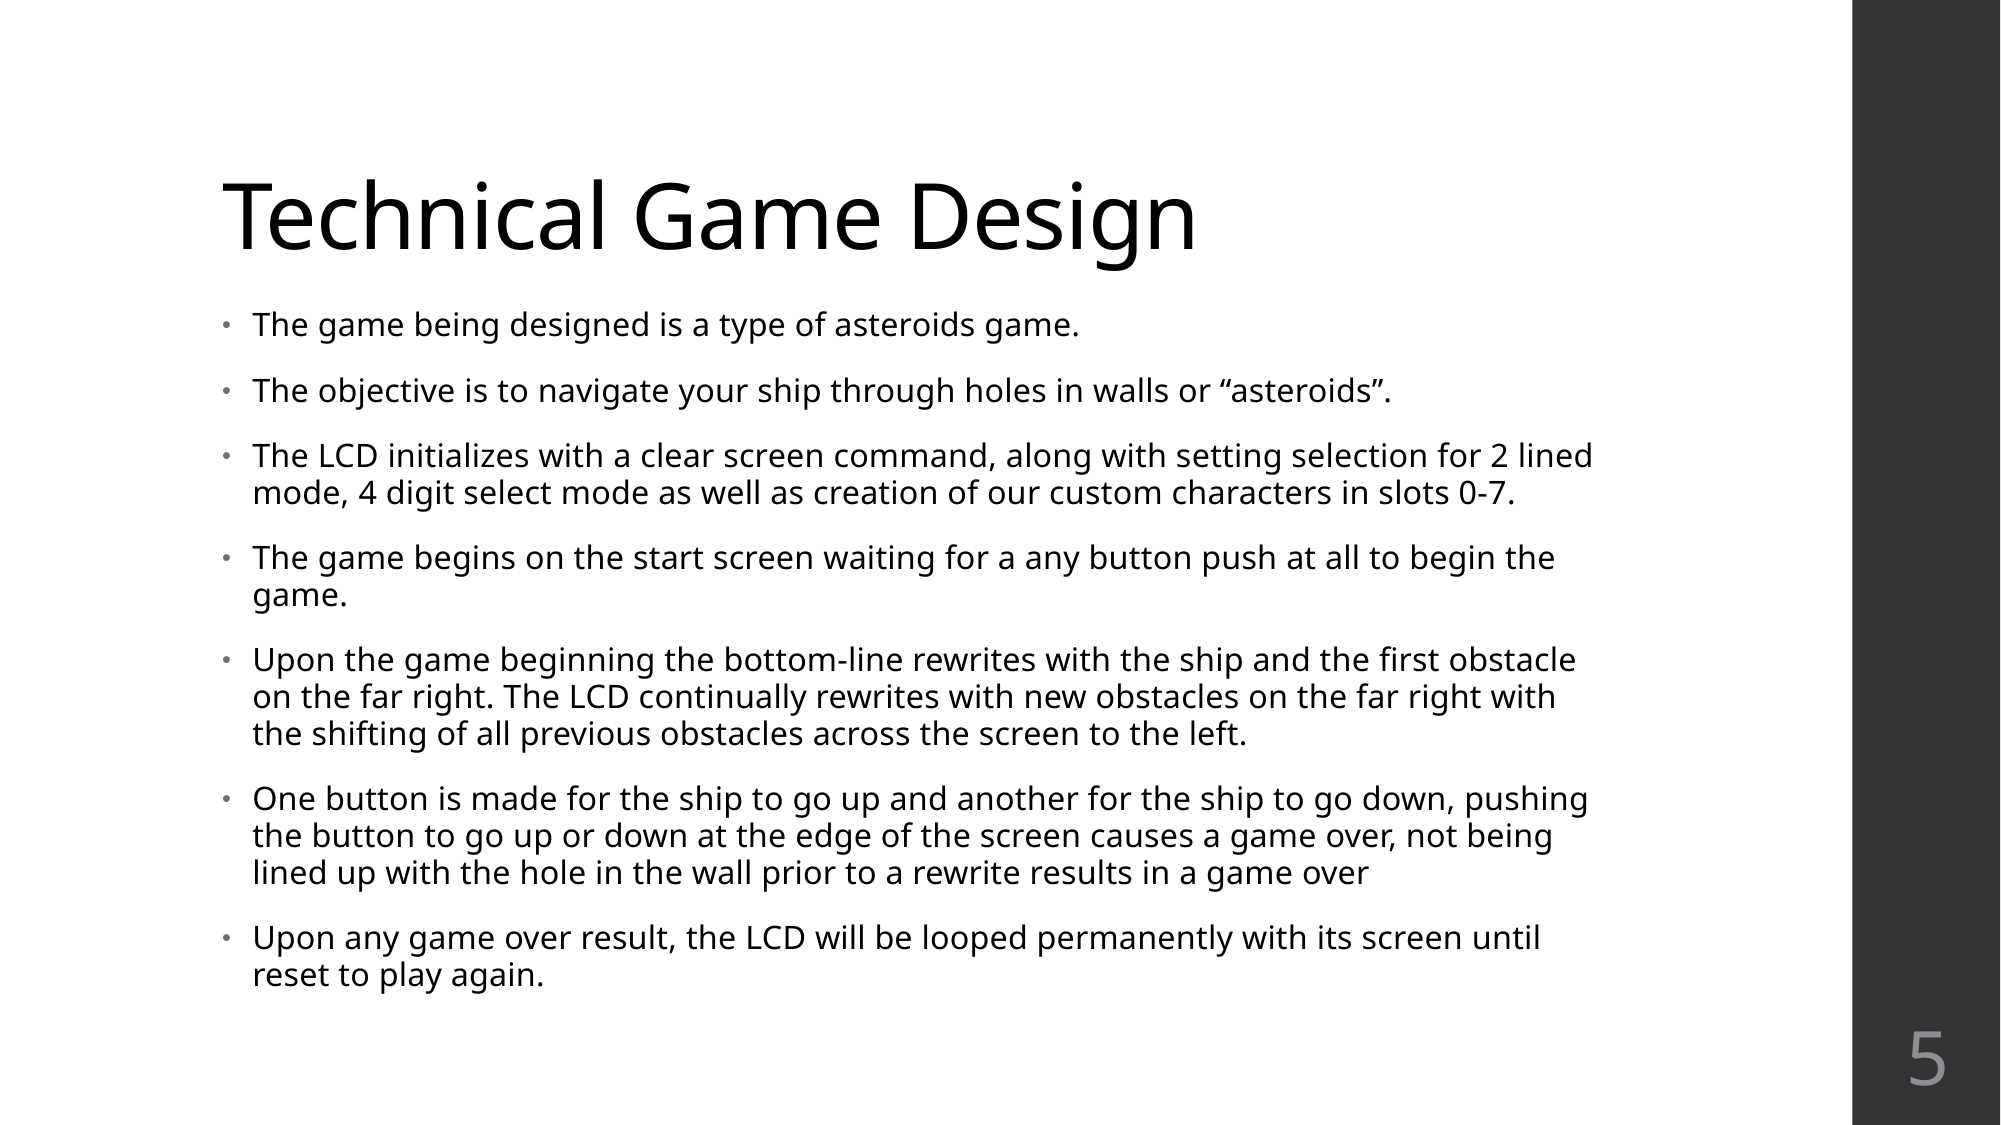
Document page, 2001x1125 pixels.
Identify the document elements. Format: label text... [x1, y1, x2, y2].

list The game being designed is a type of asteroids game. The objective is to navigate your ship through holes in walls or “asteroids”. The LCD initializes with a clear screen command, along with setting selection for 2 lined mode, 4 digit select mode as well as creation of our custom characters in slots 0-7. The game begins on the start screen waiting for a any button push at all to begin the game. Upon the game beginning the bottom-line rewrites with the ship and the first obstacle on the far right. The LCD continually rewrites with new obstacles on the far right with the shifting of all previous obstacles across the screen to the left. One button is made for the ship to go up and another for the ship to go down, pushing the button to go up or down at the edge of the screen causes a game over, not being lined up with the hole in the wall prior to a rewrite results in a game over Upon any game over result, the LCD will be looped permanently with its screen until reset to play again. [206, 299, 1617, 1014]
slide_number 5 [1852, 1012, 2000, 1110]
title Technical Game Design [206, 60, 1797, 278]
